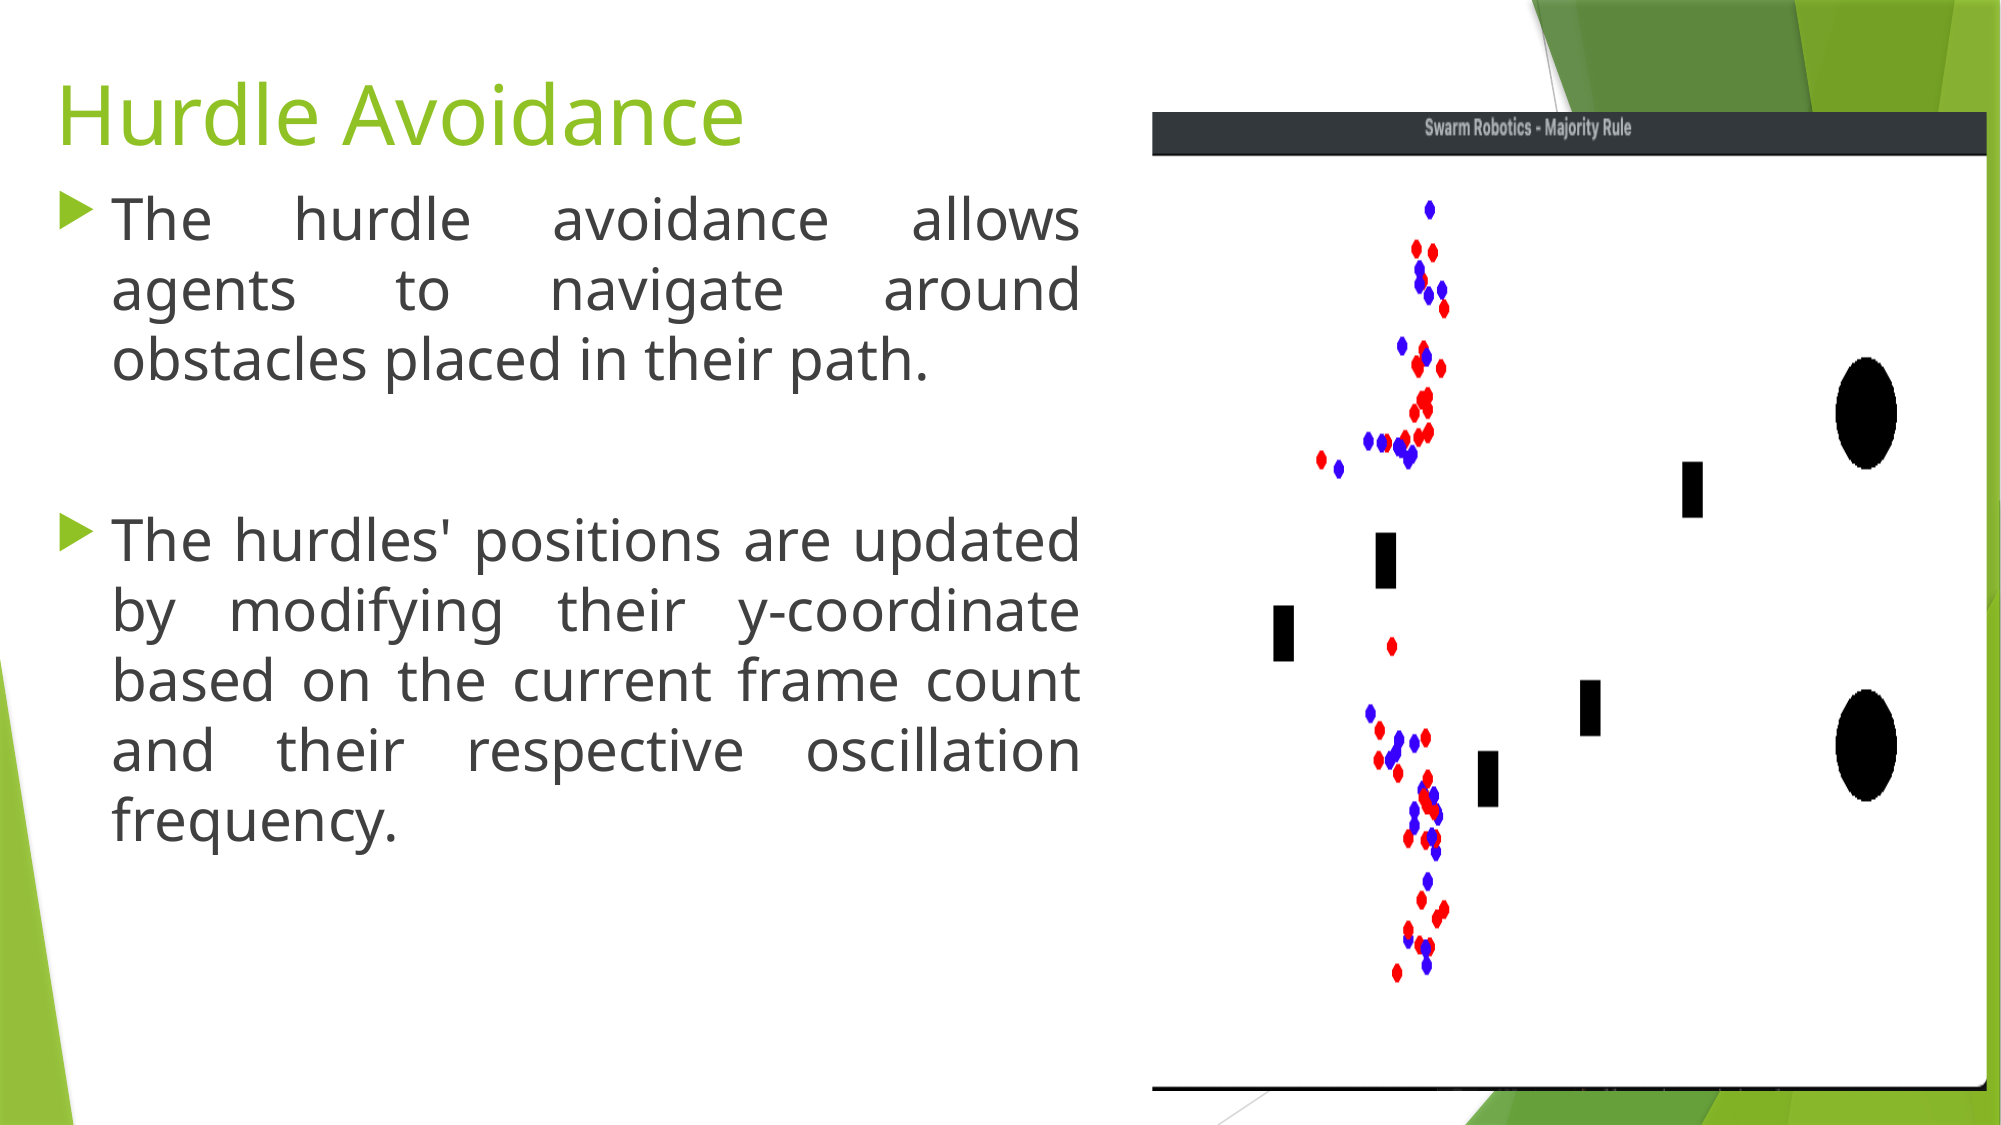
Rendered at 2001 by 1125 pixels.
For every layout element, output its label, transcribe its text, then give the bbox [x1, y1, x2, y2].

list The hurdle avoidance allows agents to navigate around obstacles placed in their path. The hurdles' positions are updated by modifying their y-coordinate based on the current frame count and their respective oscillation frequency. [40, 174, 1097, 1125]
title Hurdle Avoidance [40, 54, 895, 168]
picture [1151, 111, 1988, 1094]
